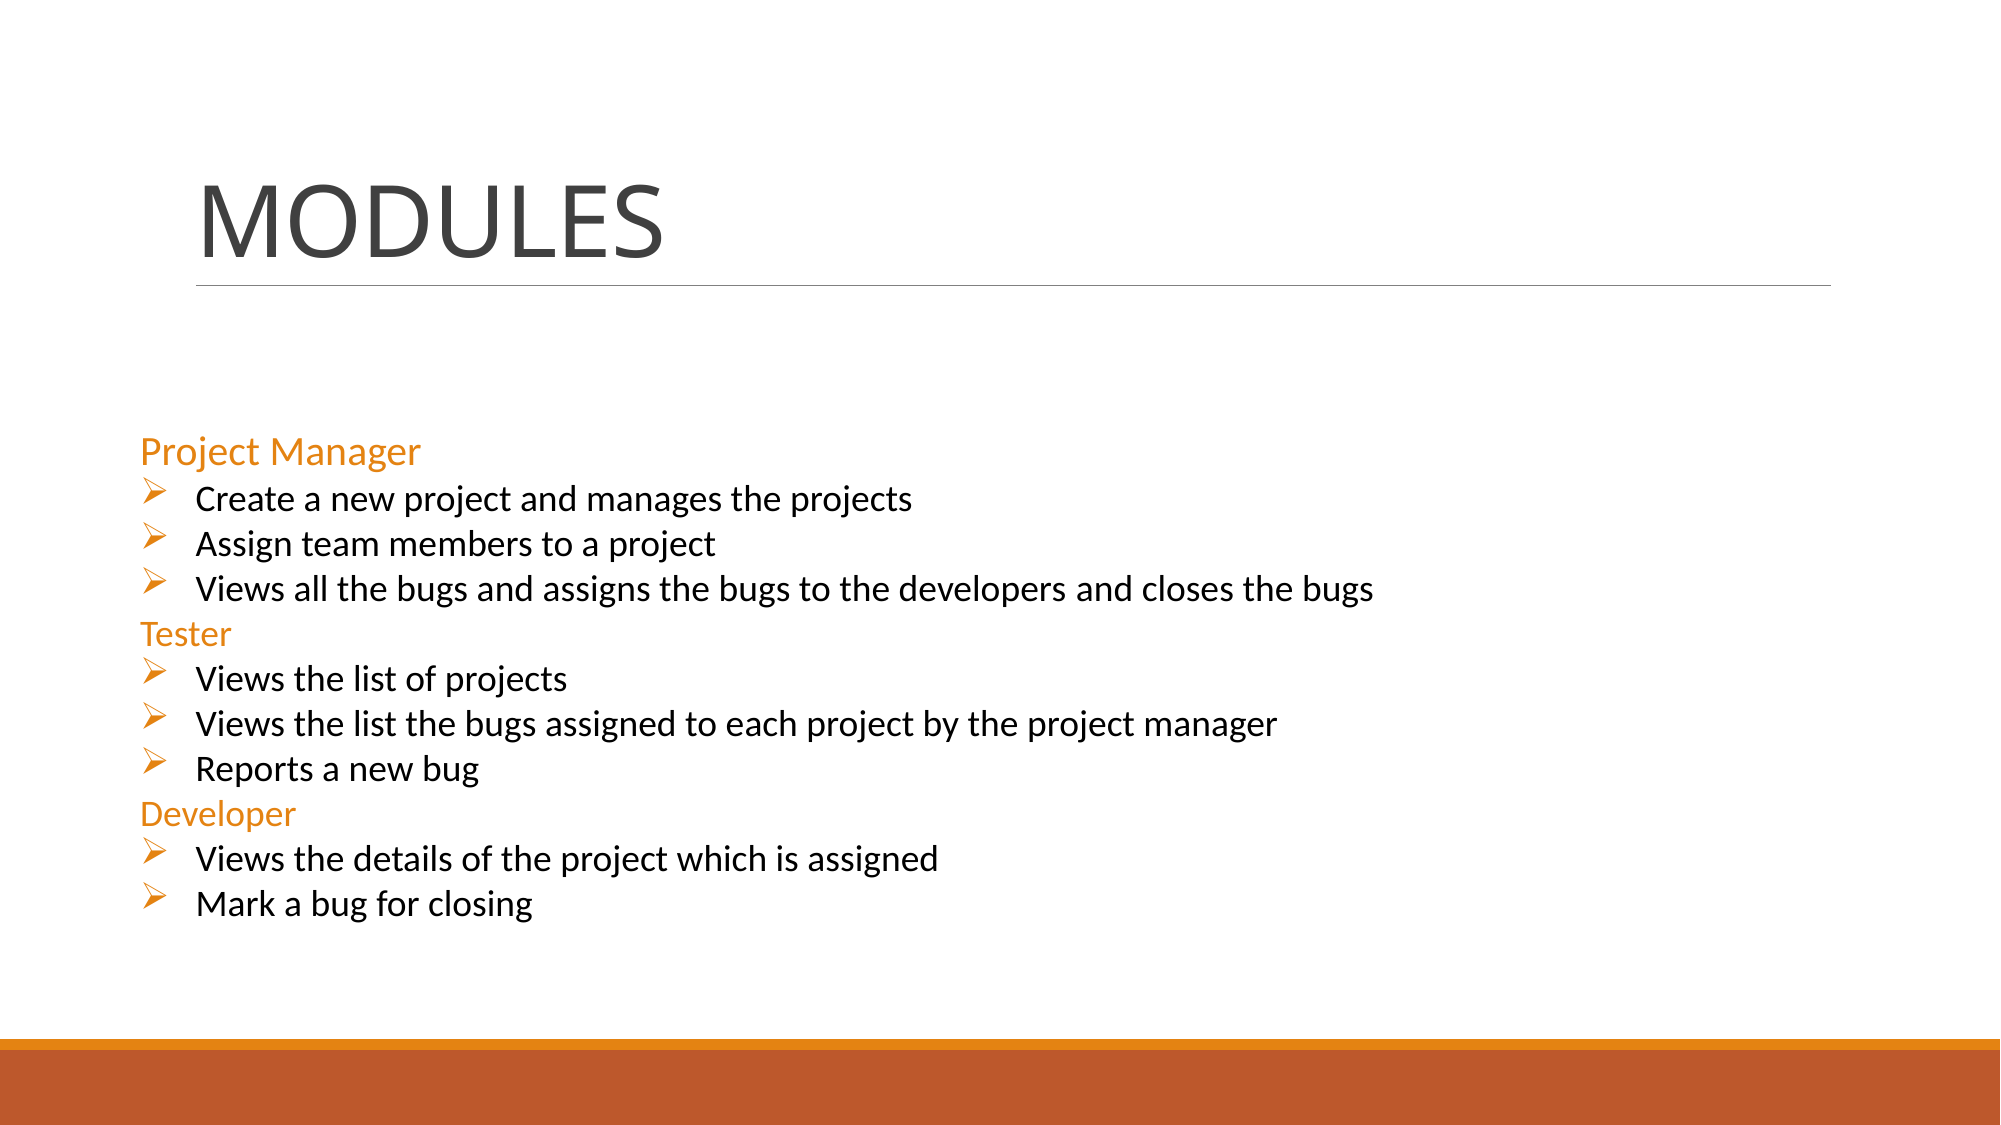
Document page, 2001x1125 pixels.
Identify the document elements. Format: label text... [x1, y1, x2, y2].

text_box Project Manager Create a new project and manages the projects Assign team members to a project Views all the bugs and assigns the bugs to the developers and closes the bugs Tester Views the list of projects Views the list the bugs assigned to each project by the project manager Reports a new bug Developer Views the details of the project which is assigned Mark a bug for closing [125, 416, 1830, 1066]
title MODULES [180, 47, 1830, 285]
